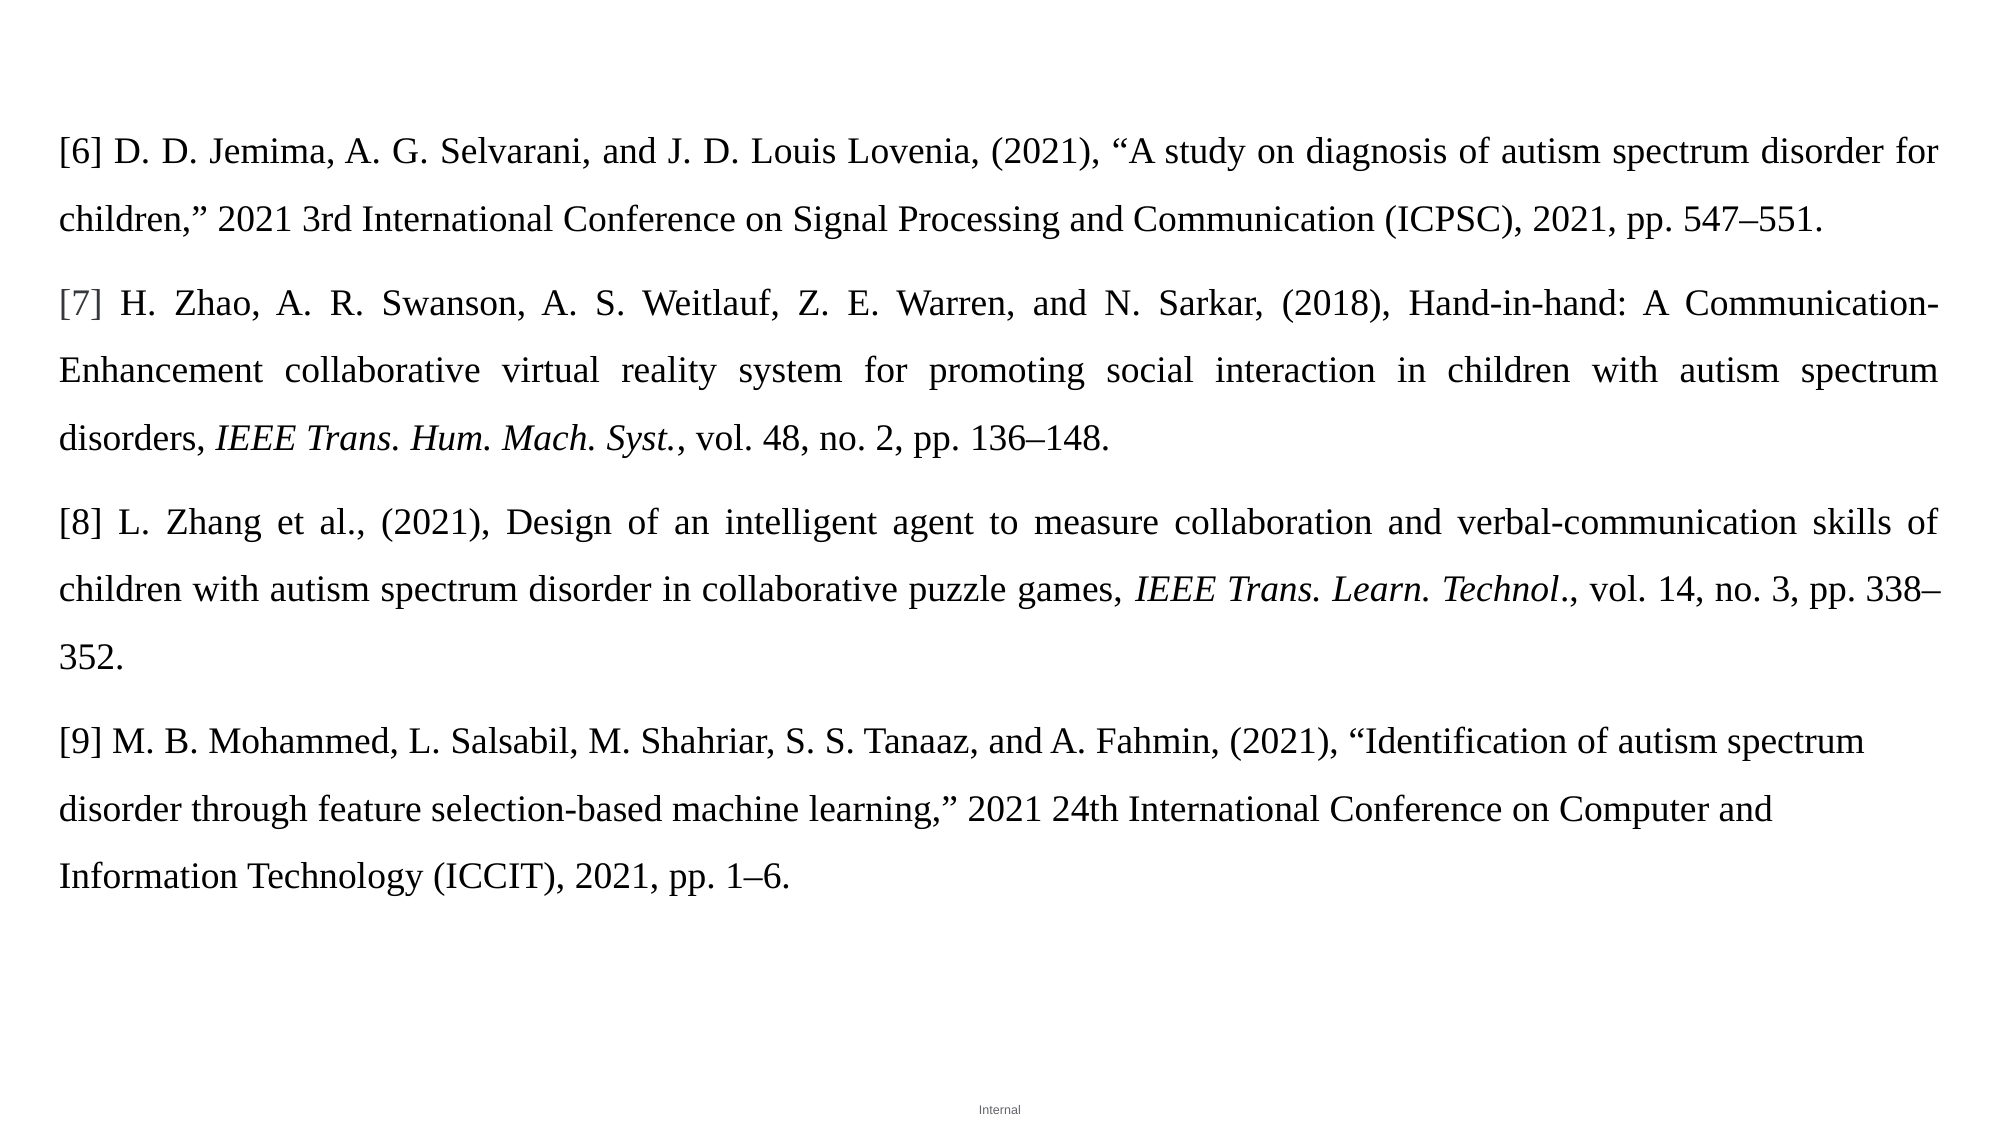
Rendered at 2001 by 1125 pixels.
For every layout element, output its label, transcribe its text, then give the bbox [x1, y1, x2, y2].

text_box [6] D. D. Jemima, A. G. Selvarani, and J. D. Louis Lovenia, (2021), “A study on diagnosis of autism spectrum disorder for children,” 2021 3rd International Conference on Signal Processing and Communication (ICPSC), 2021, pp. 547–551. [7] H. Zhao, A. R. Swanson, A. S. Weitlauf, Z. E. Warren, and N. Sarkar, (2018), Hand-in-hand: A Communication-Enhancement collaborative virtual reality system for promoting social interaction in children with autism spectrum disorders, IEEE Trans. Hum. Mach. Syst., vol. 48, no. 2, pp. 136–148. [8] L. Zhang et al., (2021), Design of an intelligent agent to measure collaboration and verbal-communication skills of children with autism spectrum disorder in collaborative puzzle games, IEEE Trans. Learn. Technol., vol. 14, no. 3, pp. 338–352. [9] M. B. Mohammed, L. Salsabil, M. Shahriar, S. S. Tanaaz, and A. Fahmin, (2021), “Identification of autism spectrum disorder through feature selection-based machine learning,” 2021 24th International Conference on Computer and Information Technology (ICCIT), 2021, pp. 1–6. [44, 96, 1956, 904]
